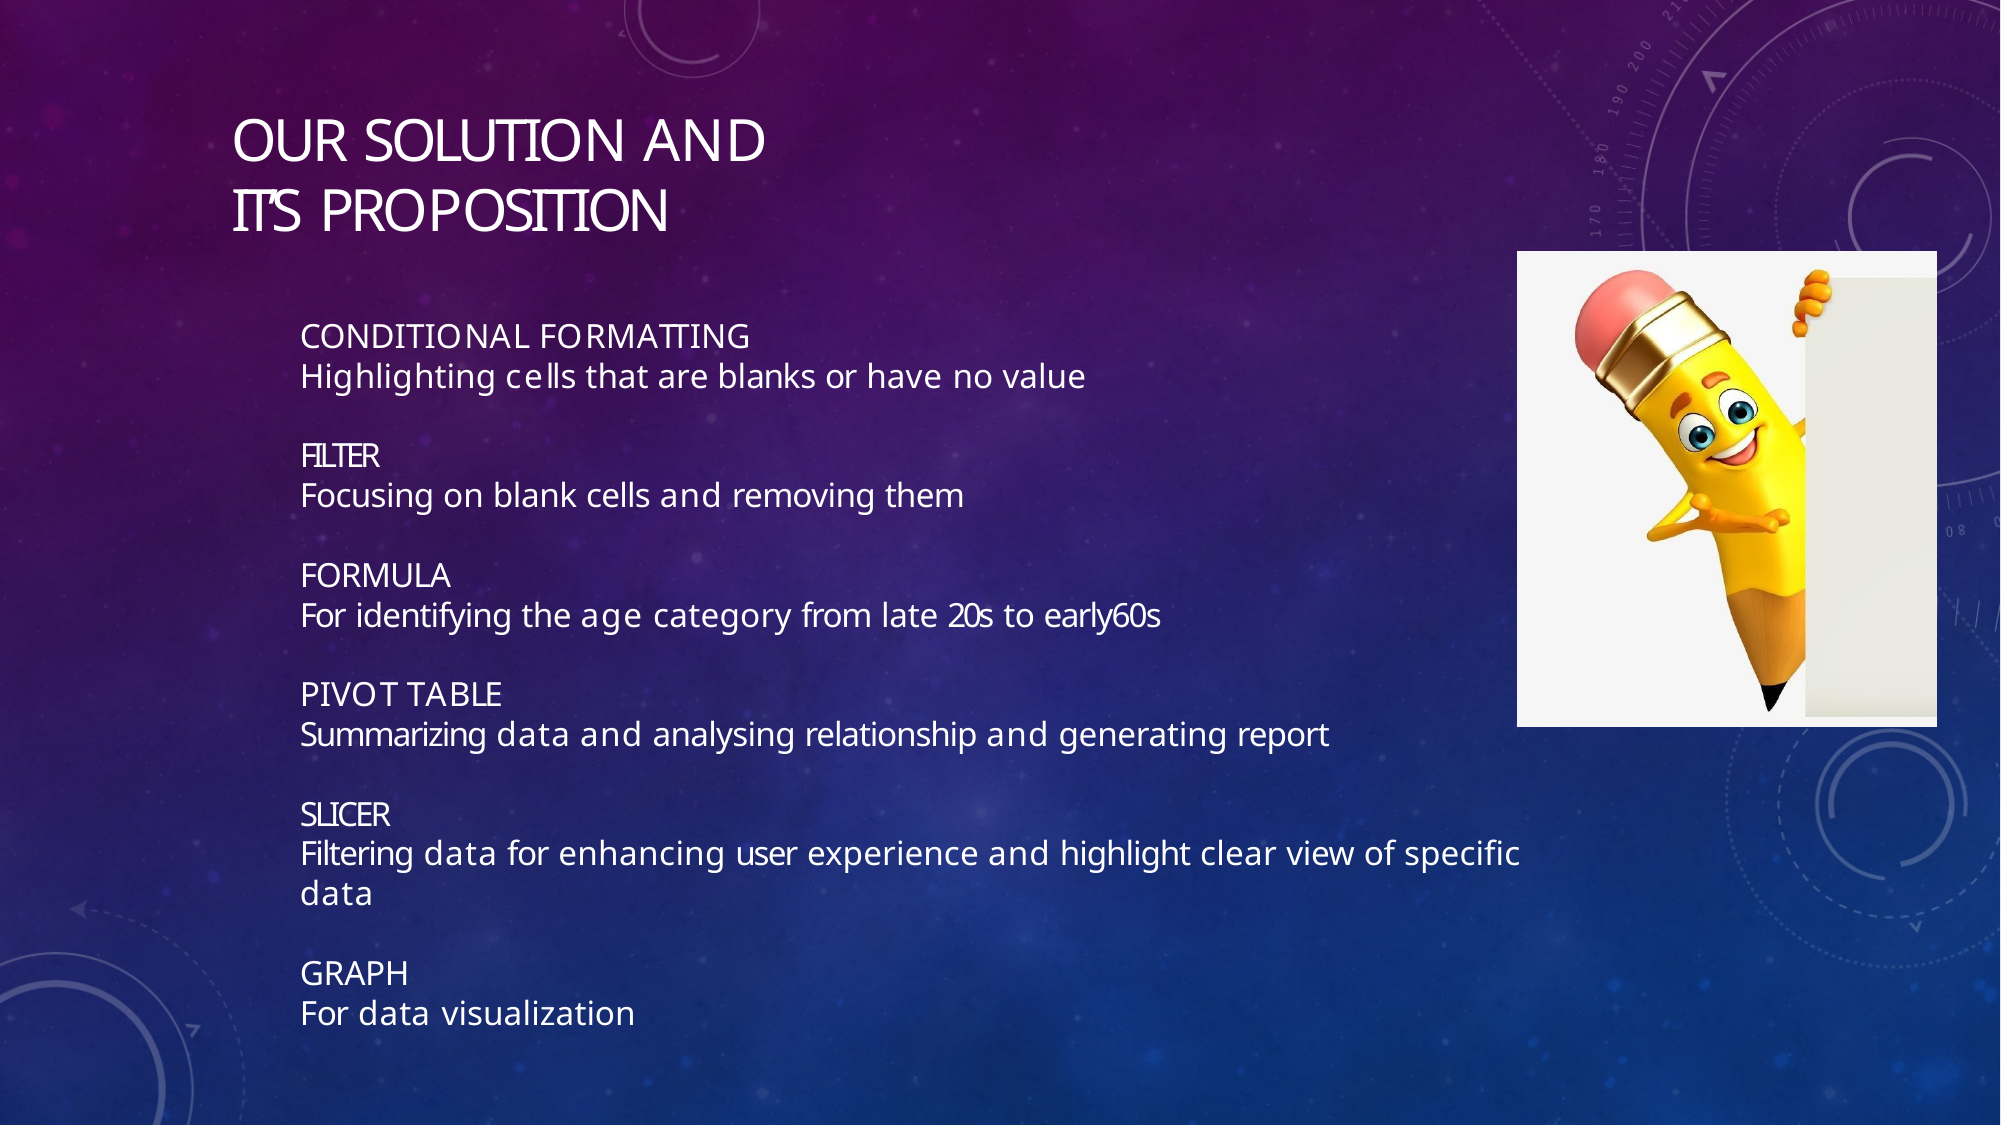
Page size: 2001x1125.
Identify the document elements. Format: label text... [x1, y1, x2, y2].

title OUR SOLUTION AND IT’S PROPOSITION [229, 77, 789, 267]
text_box CONDITIONAL FORMATTING Highlighting cells that are blanks or have no value FILTER Focusing on blank cells and removing them FORMULA For identifying the age category from late 20s to early60s PIVOT TABLE Summarizing data and analysing relationship and generating report SLICER Filtering data for enhancing user experience and highlight clear view of specific data GRAPH For data visualization [297, 313, 1588, 1032]
picture [0, 0, 2001, 1125]
